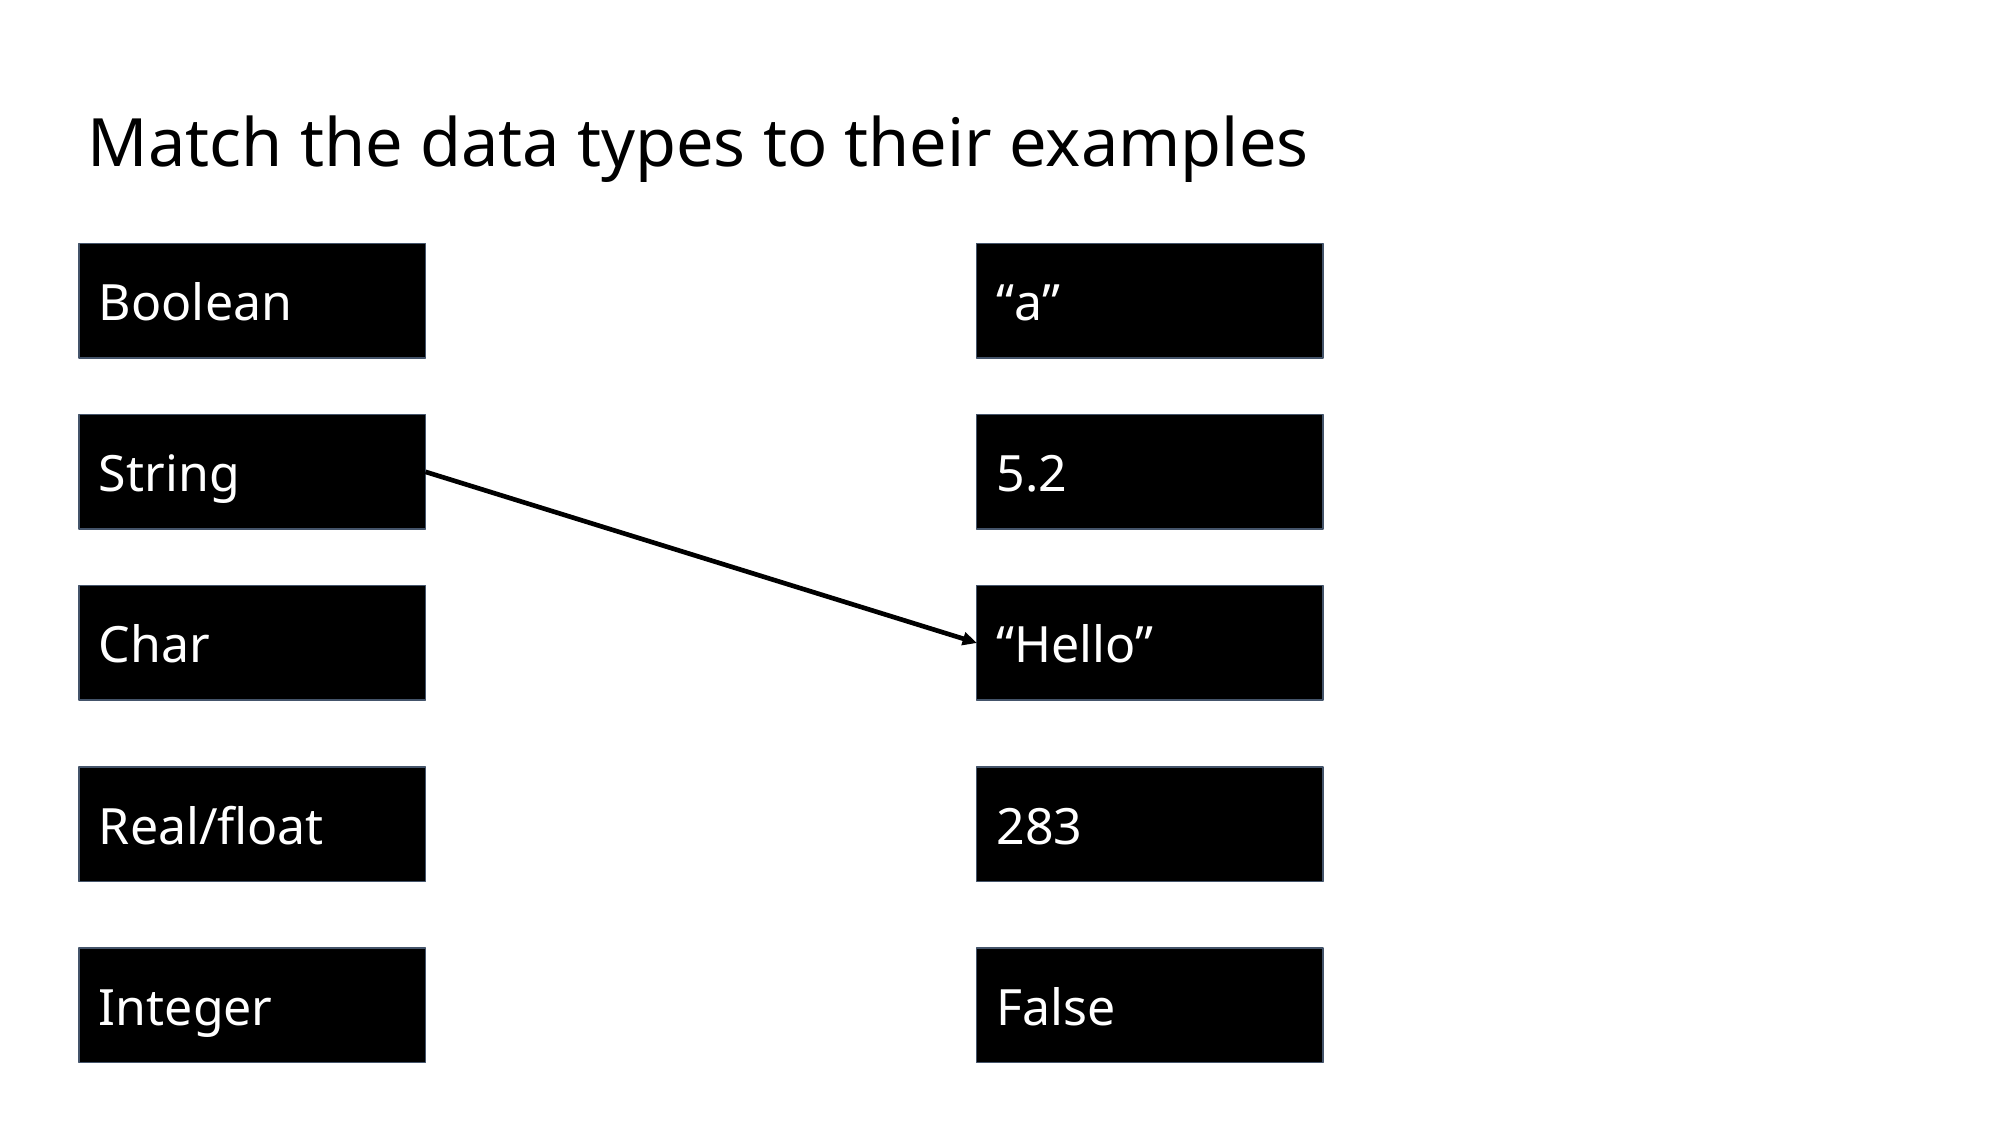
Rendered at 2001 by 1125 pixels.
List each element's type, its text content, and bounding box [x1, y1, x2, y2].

title Match the data types to their examples [67, 67, 1932, 223]
text_box 5.2 [976, 414, 1324, 530]
text_box 283 [976, 766, 1324, 882]
text_box String [78, 414, 426, 530]
text_box “Hello” [976, 585, 1324, 701]
text_box “a” [976, 243, 1324, 358]
text_box Boolean [78, 243, 426, 358]
text_box Real/float [78, 766, 426, 882]
text_box Char [78, 585, 426, 701]
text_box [425, 471, 977, 643]
text_box Integer [78, 948, 426, 1063]
text_box False [976, 948, 1324, 1063]
